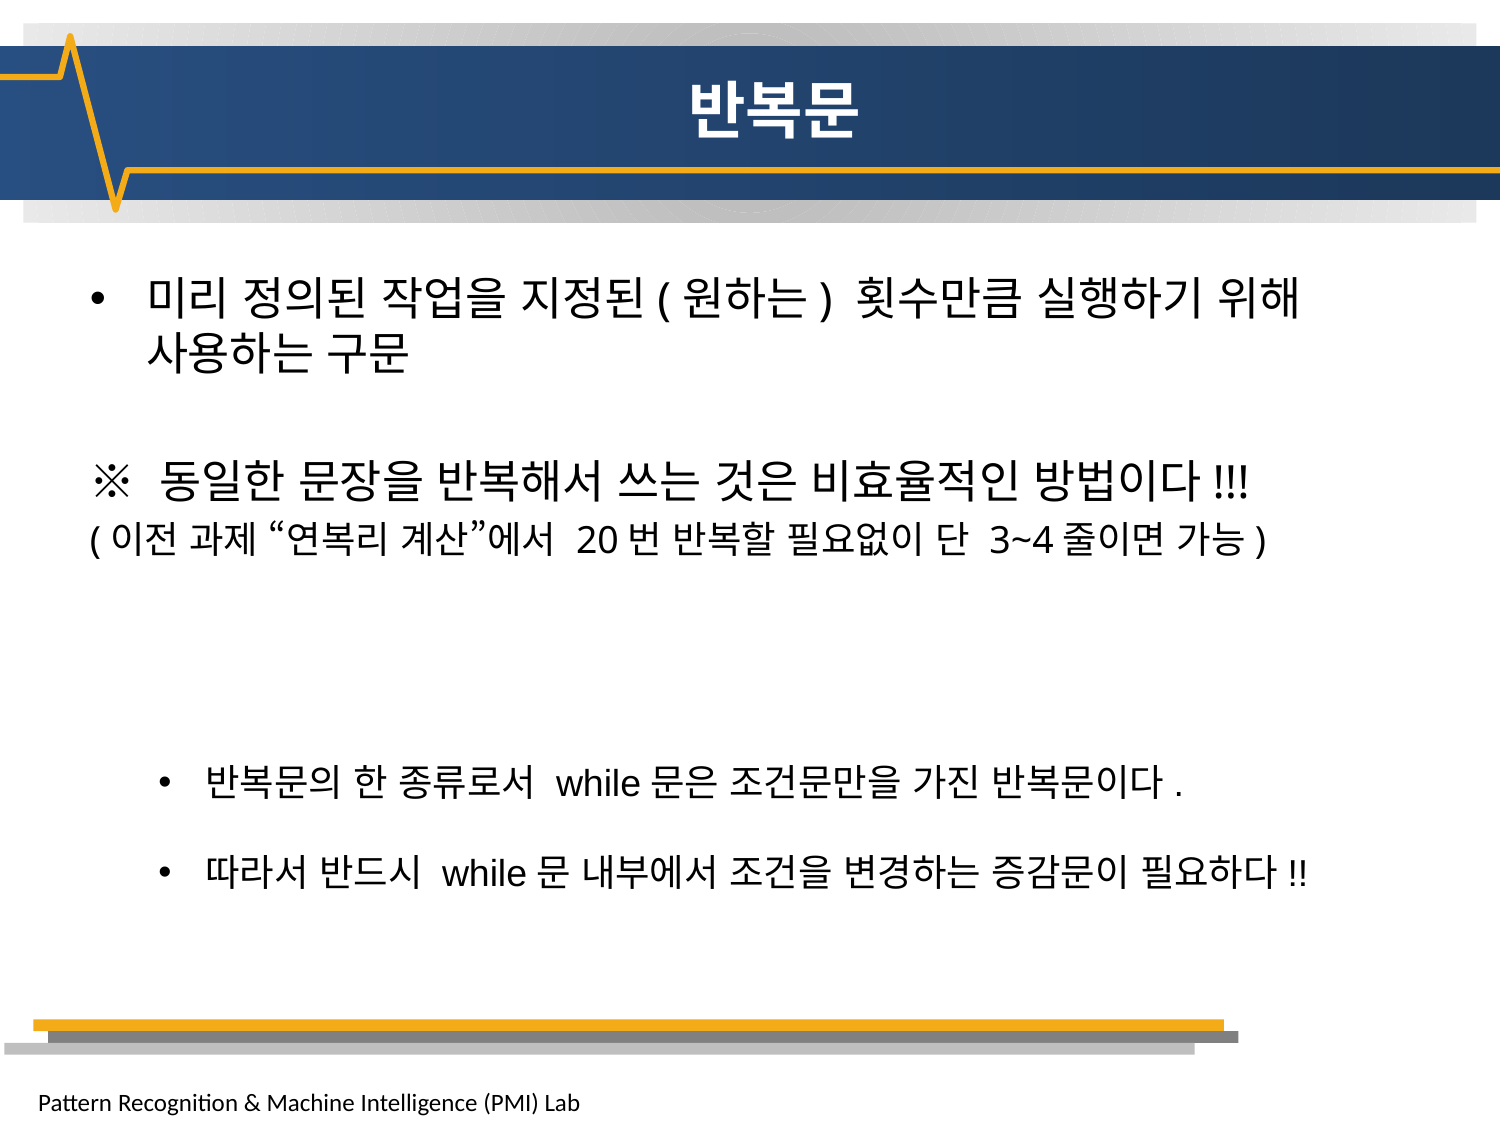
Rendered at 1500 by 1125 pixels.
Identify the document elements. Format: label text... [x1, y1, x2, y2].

title 반복문 [119, 55, 1430, 162]
list 미리 정의된 작업을 지정된(원하는) 횟수만큼 실행하기 위해 사용하는 구문 ※ 동일한 문장을 반복해서 쓰는 것은 비효율적인 방법이다!!! (이전 과제 “연복리 계산”에서 20번 반복할 필요없이 단 3~4줄이면 가능) [75, 262, 1425, 985]
text_box 반복문의 한 종류로서 while문은 조건문만을 가진 반복문이다. 따라서 반드시 while문 내부에서 조건을 변경하는 증감문이 필요하다!! [143, 751, 1324, 902]
